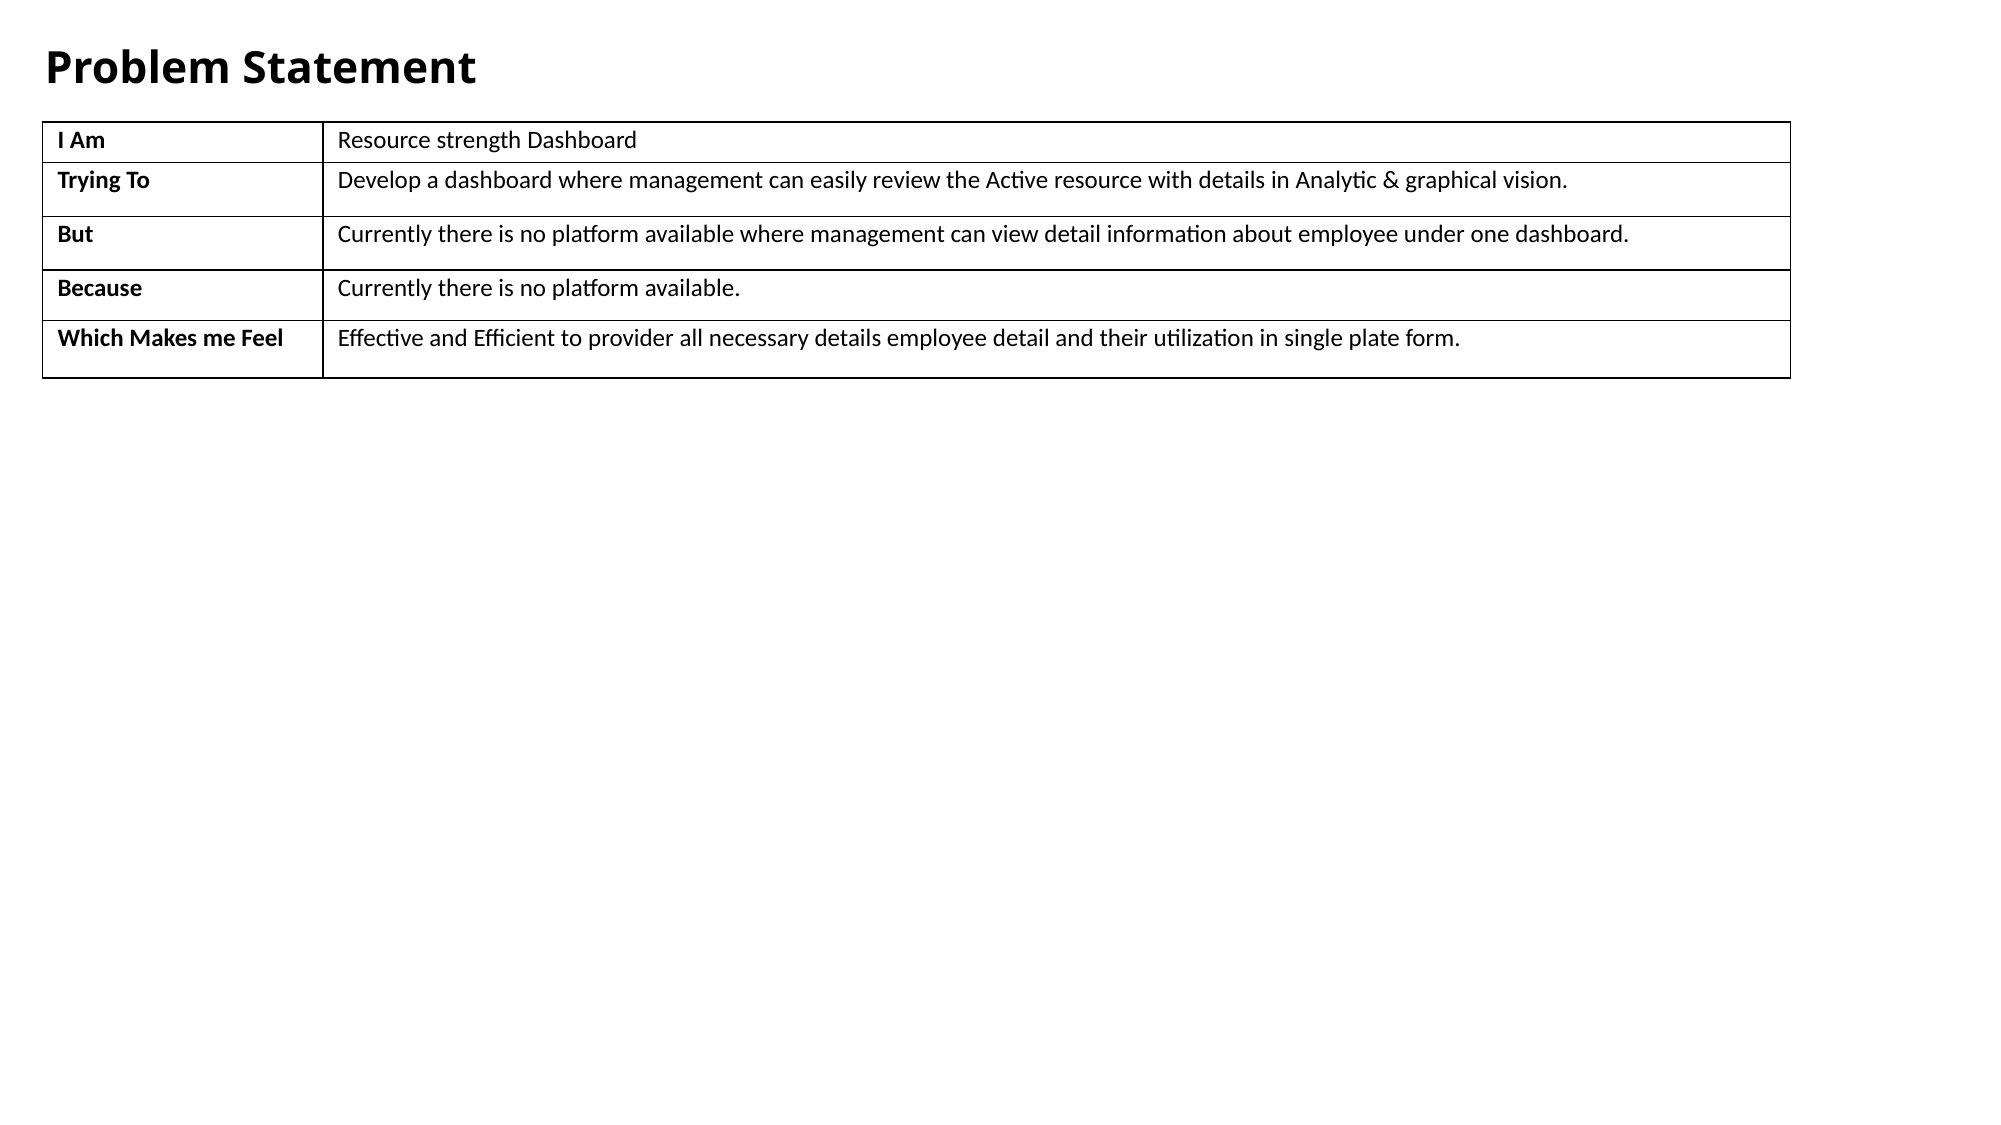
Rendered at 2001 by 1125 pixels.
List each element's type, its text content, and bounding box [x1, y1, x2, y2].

table_cell Which Makes me Feel [43, 321, 322, 377]
table_cell Currently there is no platform available where management can view detail information about employee under one dashboard. [324, 217, 1790, 269]
table_cell But [43, 217, 322, 269]
table_cell Because [43, 271, 322, 320]
table_cell Develop a dashboard where management can easily review the Active resource with details in Analytic & graphical vision. [324, 163, 1790, 216]
table_header Resource strength Dashboard [324, 123, 1790, 162]
table_cell Effective and Efficient to provider all necessary details employee detail and their utilization in single plate form. [324, 321, 1790, 377]
table_cell Currently there is no platform available. [324, 271, 1790, 320]
table_header I Am [43, 123, 322, 162]
title Problem Statement [29, 30, 524, 108]
table_cell Trying To [43, 163, 322, 216]
